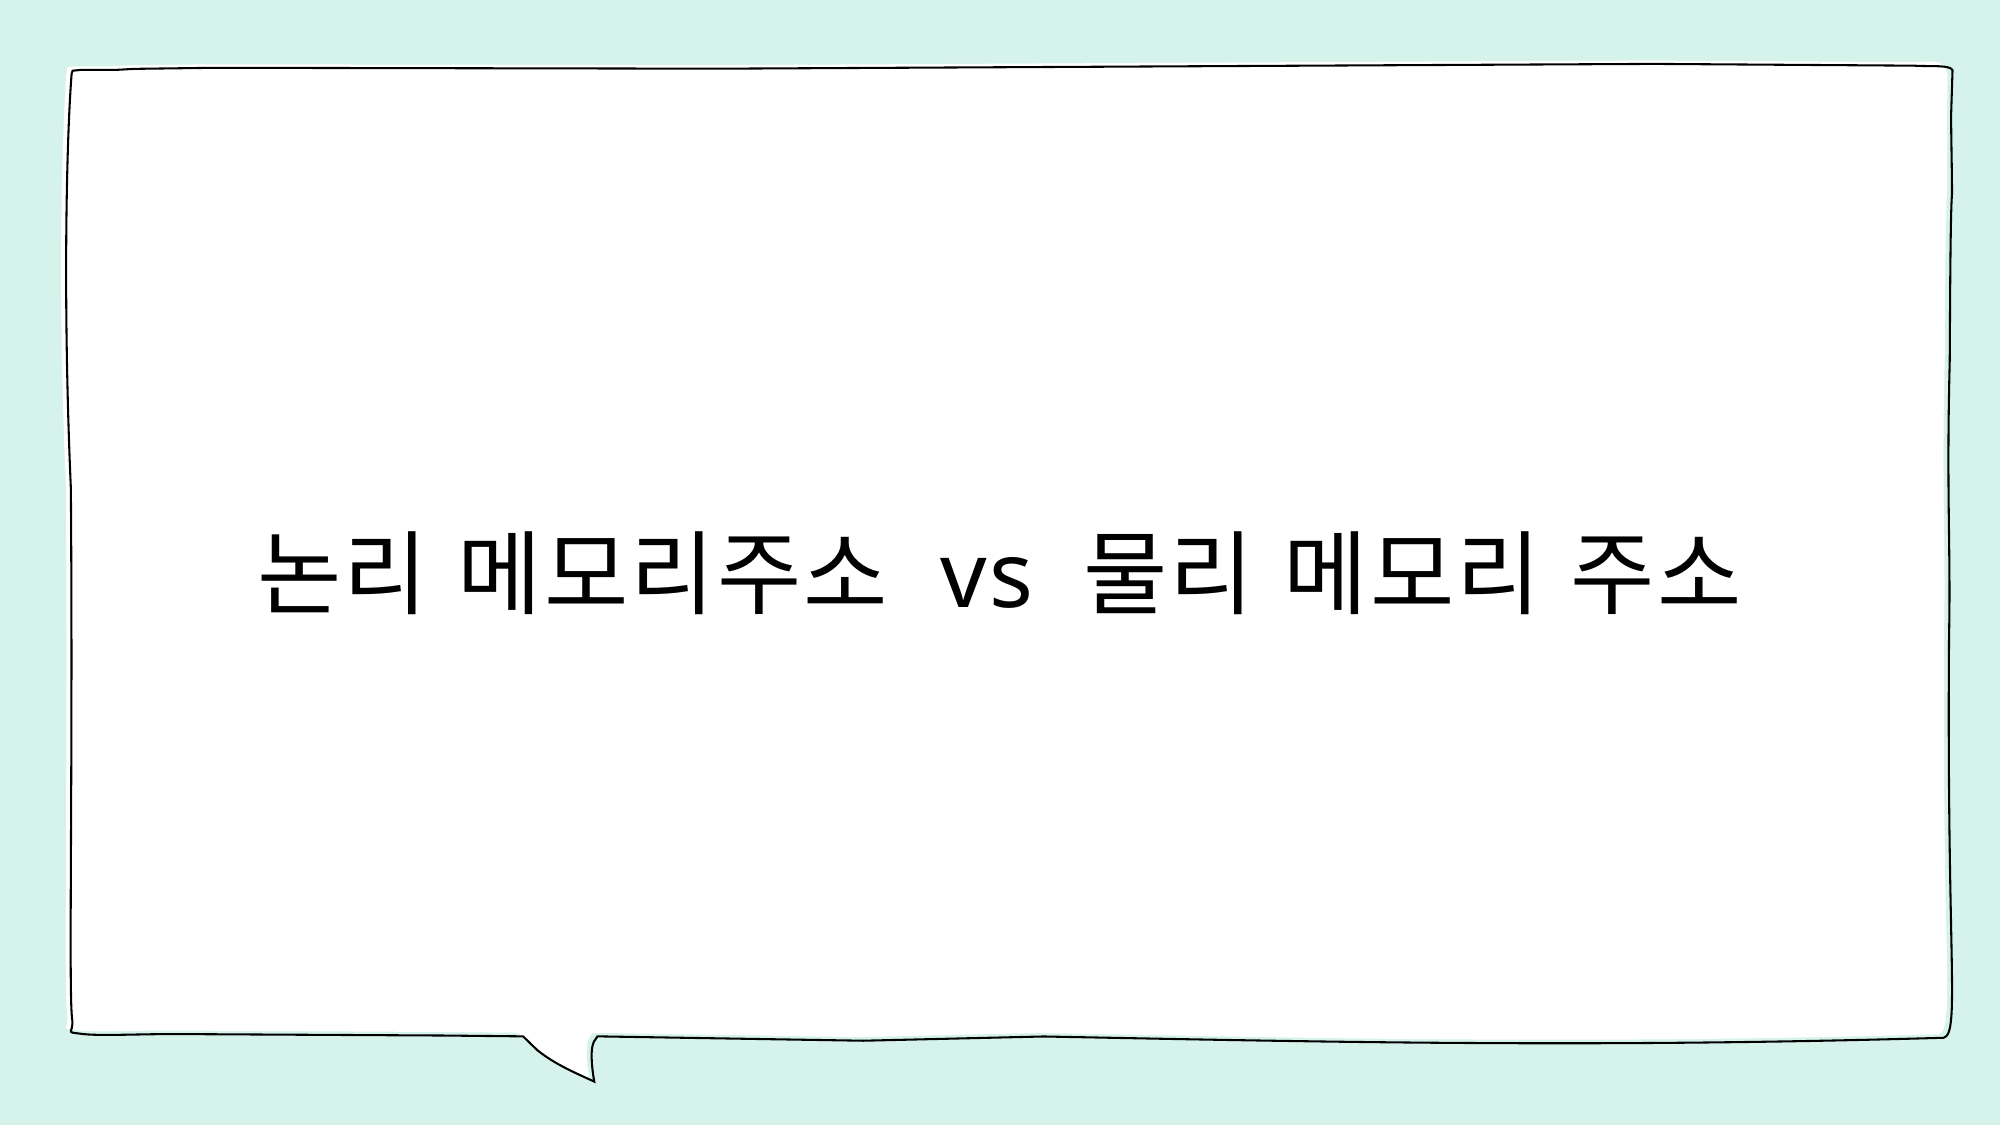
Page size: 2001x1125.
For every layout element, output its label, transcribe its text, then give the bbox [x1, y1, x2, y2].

title 논리 메모리주소 vs 물리 메모리 주소 [152, 446, 1848, 679]
